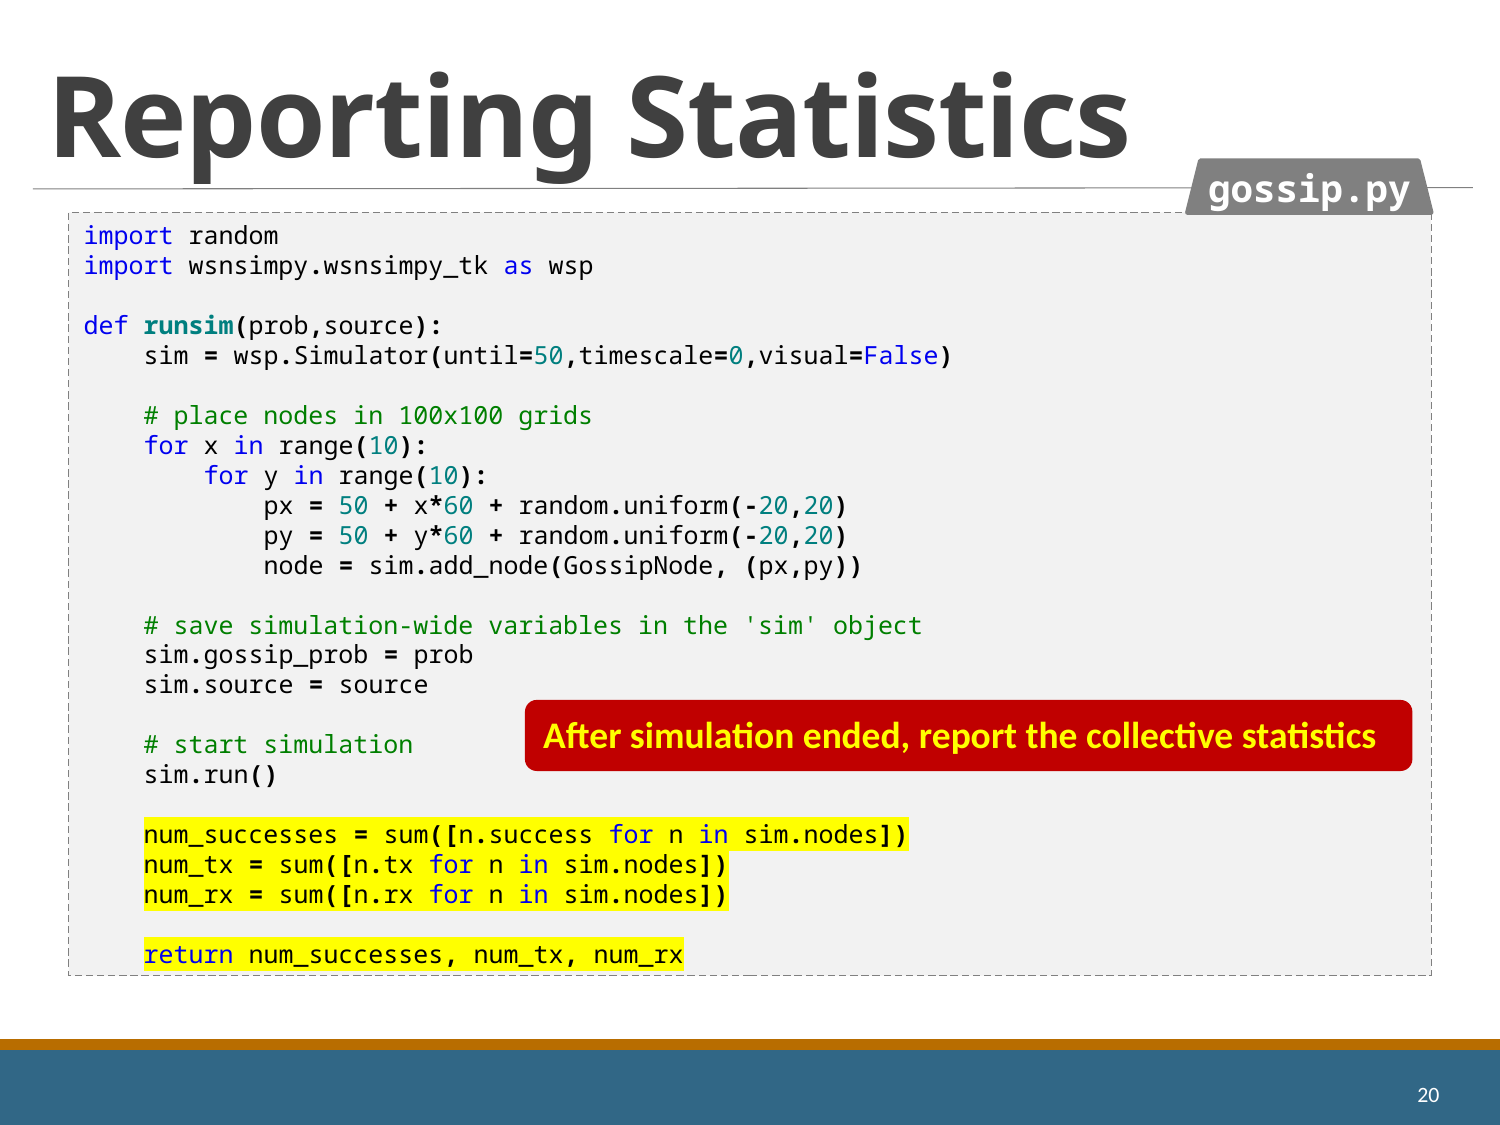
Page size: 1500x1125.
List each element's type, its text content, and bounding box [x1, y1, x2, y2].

text_box After simulation ended, report the collective statistics [524, 699, 1413, 772]
title Reporting Statistics [32, 37, 1473, 188]
text_box import random import wsnsimpy.wsnsimpy_tk as wsp def runsim(prob,source): sim = wsp.Simulator(until=50,timescale=0,visual=False) # place nodes in 100x100 grids for x in range(10): for y in range(10): px = 50 + x*60 + random.uniform(-20,20) py = 50 + y*60 + random.uniform(-20,20) node = sim.add_node(GossipNode, (px,py)) # save simulation-wide variables in the 'sim' object sim.gossip_prob = prob sim.source = source # start simulation sim.run() num_successes = sum([n.success for n in sim.nodes]) num_tx = sum([n.tx for n in sim.nodes]) num_rx = sum([n.rx for n in sim.nodes]) return num_successes, num_tx, num_rx [68, 212, 1432, 976]
text_box gossip.py [1187, 160, 1432, 213]
